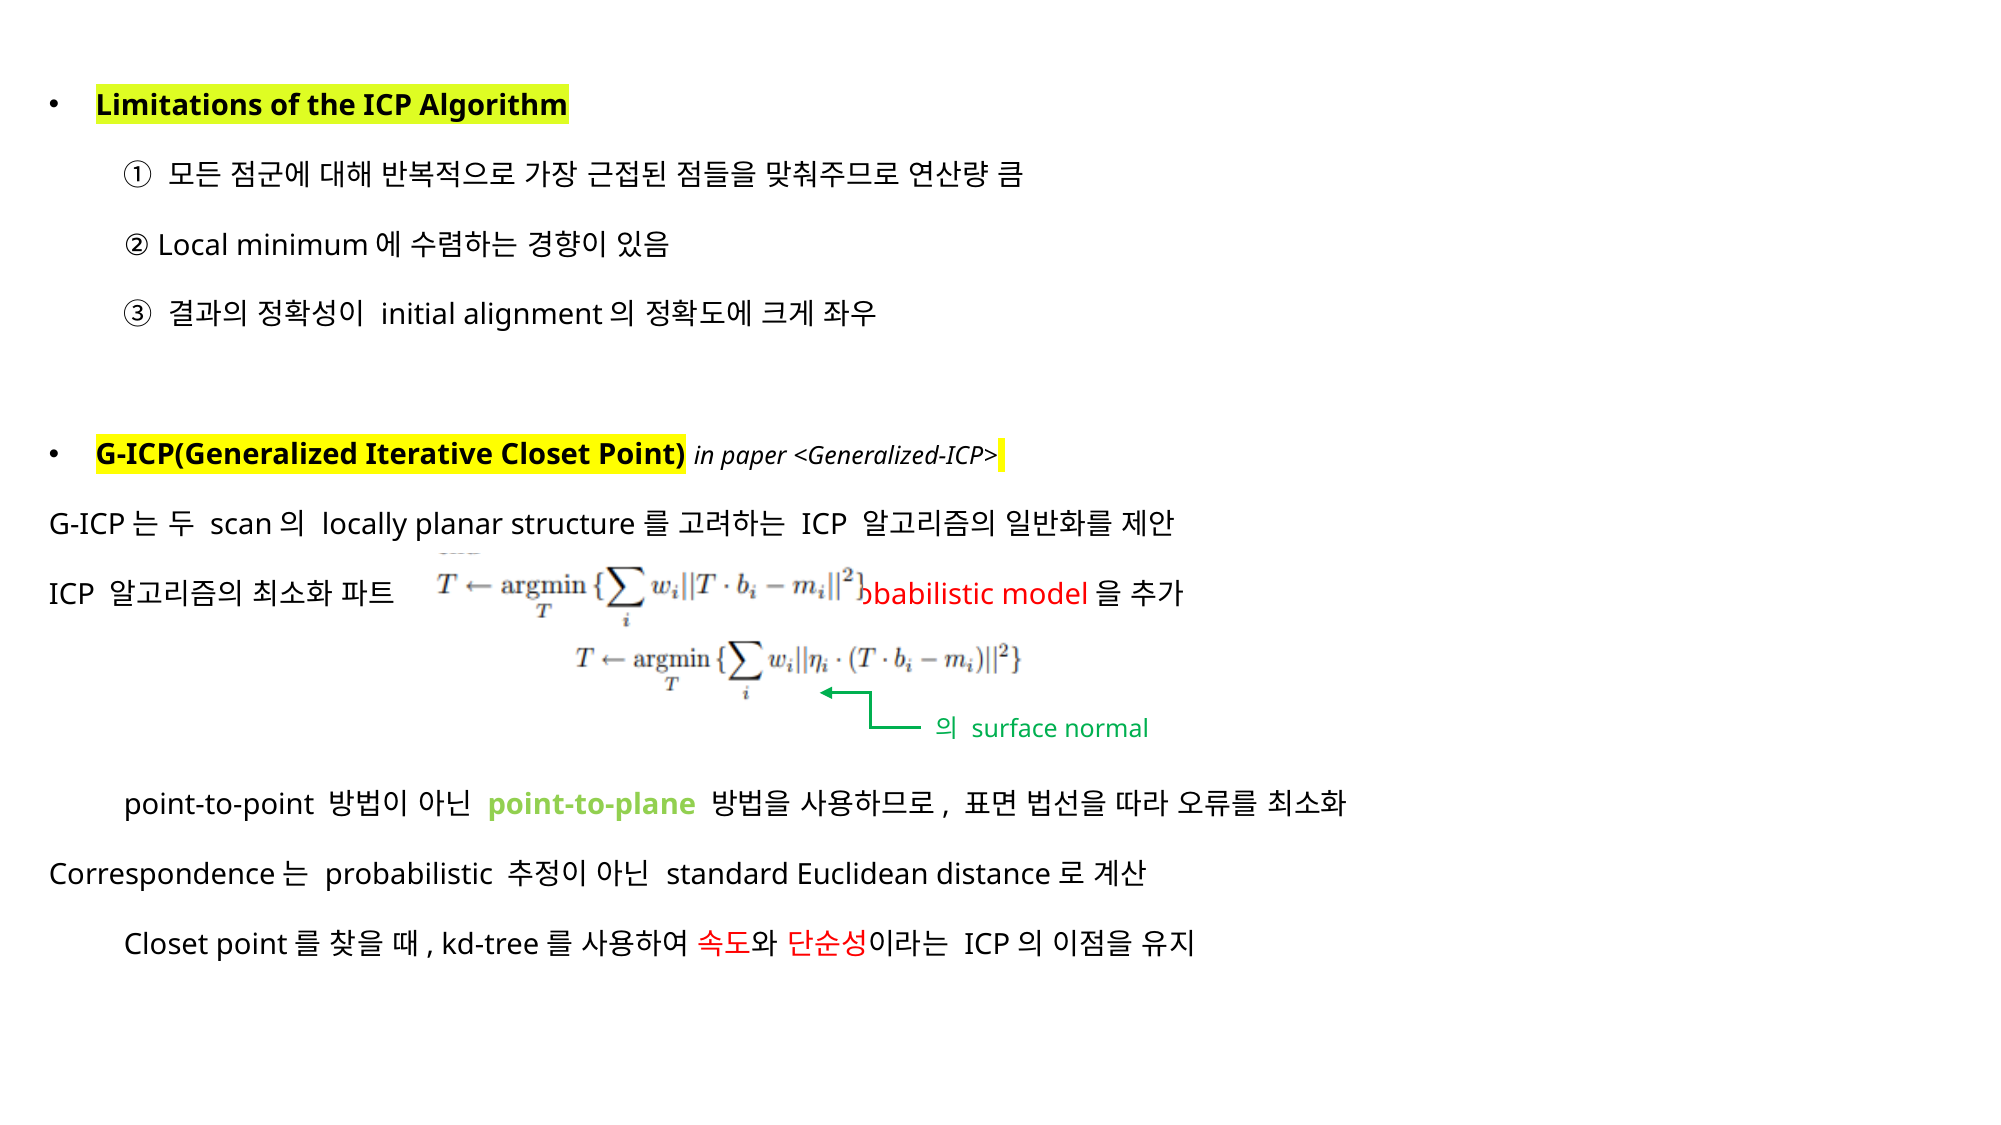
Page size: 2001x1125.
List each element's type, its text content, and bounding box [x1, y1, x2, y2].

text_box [560, 628, 1262, 755]
text_box Limitations of the ICP Algorithm ① 모든 점군에 대해 반복적으로 가장 근접된 점들을 맞춰주므로 연산량 큼 ② Local minimum에 수렴하는 경향이 있음 ③ 결과의 정확성이 initial alignment의 정확도에 크게 좌우 G-ICP(Generalized Iterative Closet Point) in paper <Generalized-ICP> G-ICP는 두 scan의 locally planar structure를 고려하는 ICP 알고리즘의 일반화를 제안 ICP 알고리즘의 최소화 파트 에 probabilistic model을 추가 point-to-point 방법이 아닌 point-to-plane 방법을 사용하므로, 표면 법선을 따라 오류를 최소화 Correspondence는 probabilistic 추정이 아닌 standard Euclidean distance로 계산 Closet point를 찾을 때, kd-tree를 사용하여 속도와 단순성이라는 ICP의 이점을 유지 [33, 10, 1967, 1001]
picture [432, 553, 864, 629]
